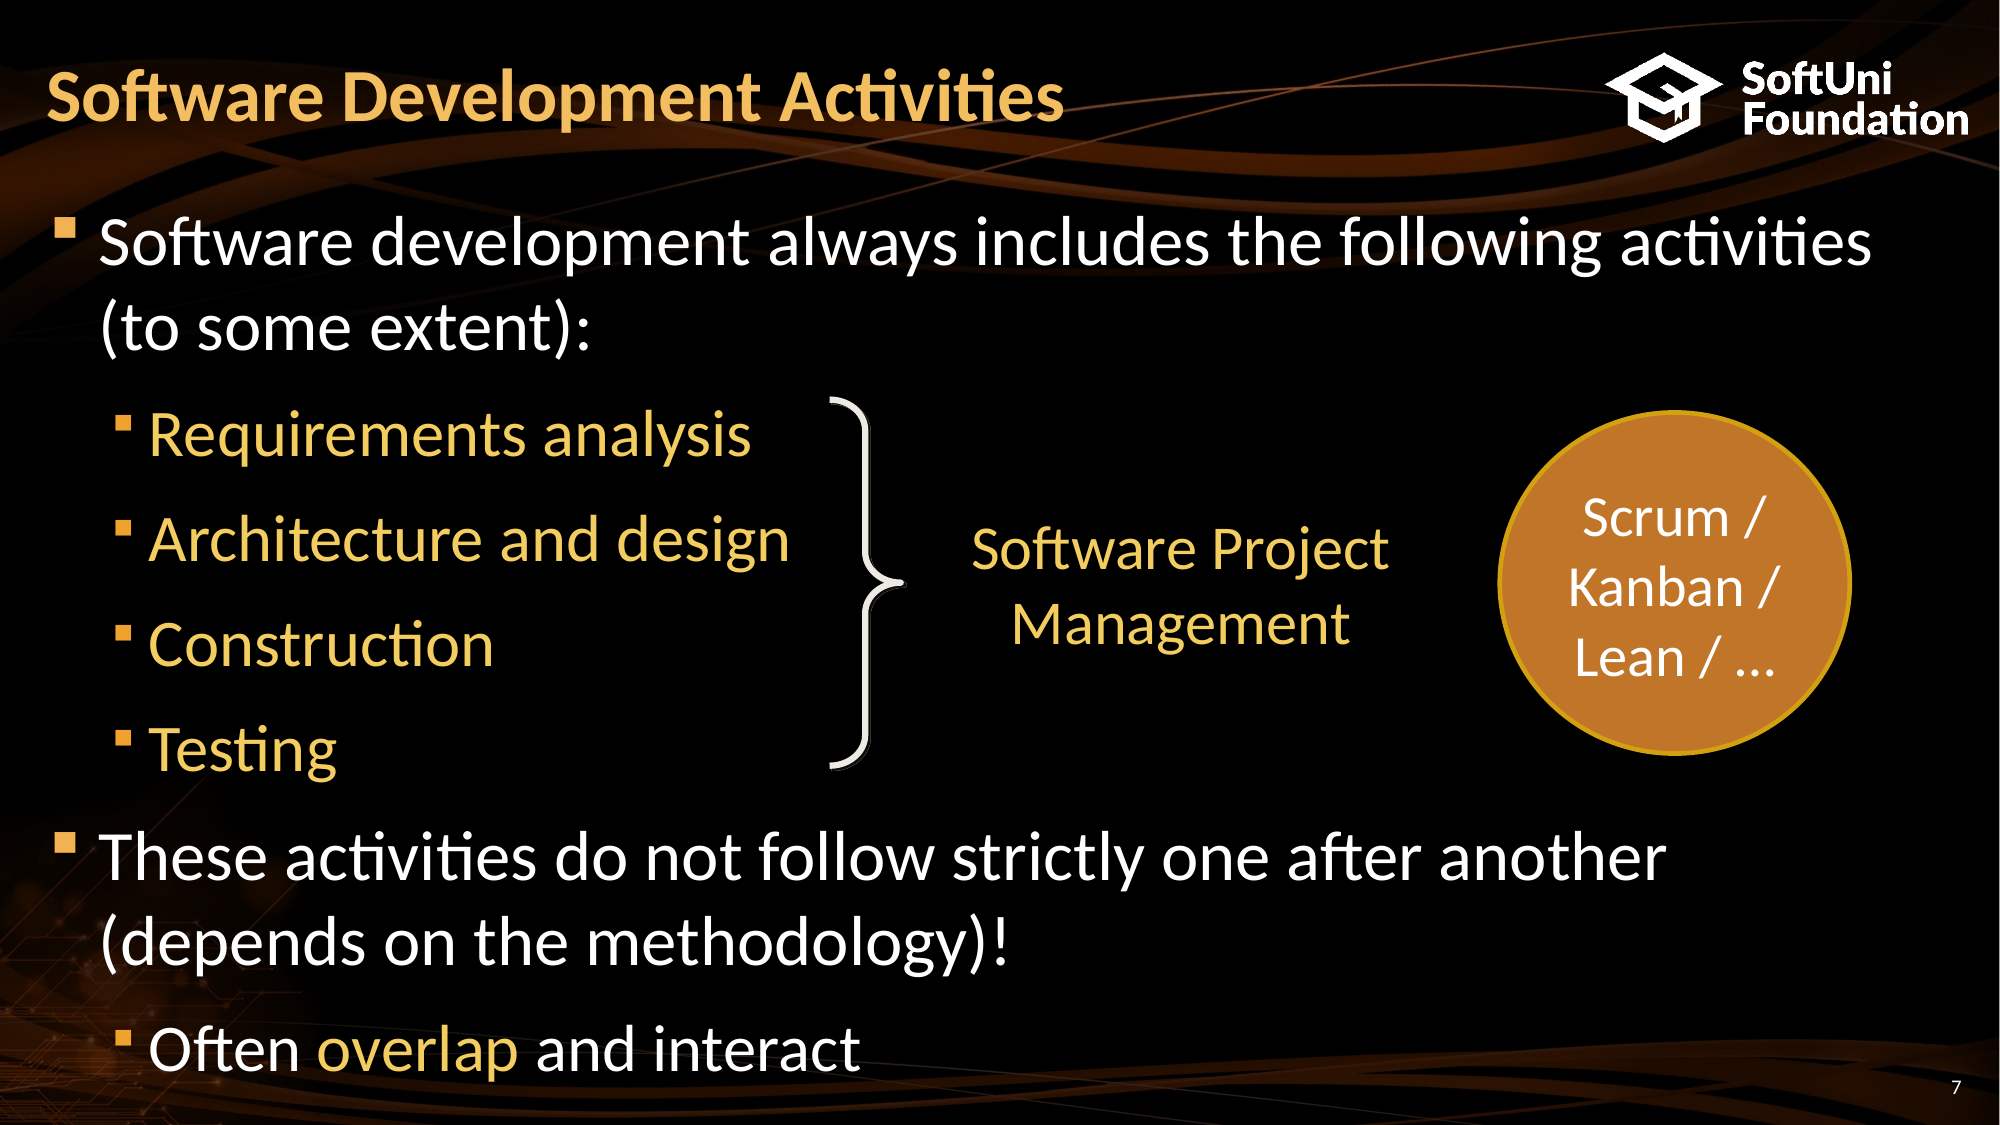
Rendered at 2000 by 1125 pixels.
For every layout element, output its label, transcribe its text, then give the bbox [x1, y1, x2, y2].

list Software development always includes the following activities (to some extent): Requirements analysis Architecture and design Construction Testing These activities do not follow strictly one after another (depends on the methodology)! Often overlap and interact [31, 188, 1968, 1103]
text_box [829, 399, 901, 766]
title Software Development Activities [30, 6, 1602, 189]
text_box Software Project Management [937, 499, 1425, 665]
picture [0, 0, 2000, 1125]
text_box Scrum / Kanban / Lean / … [1498, 411, 1851, 755]
